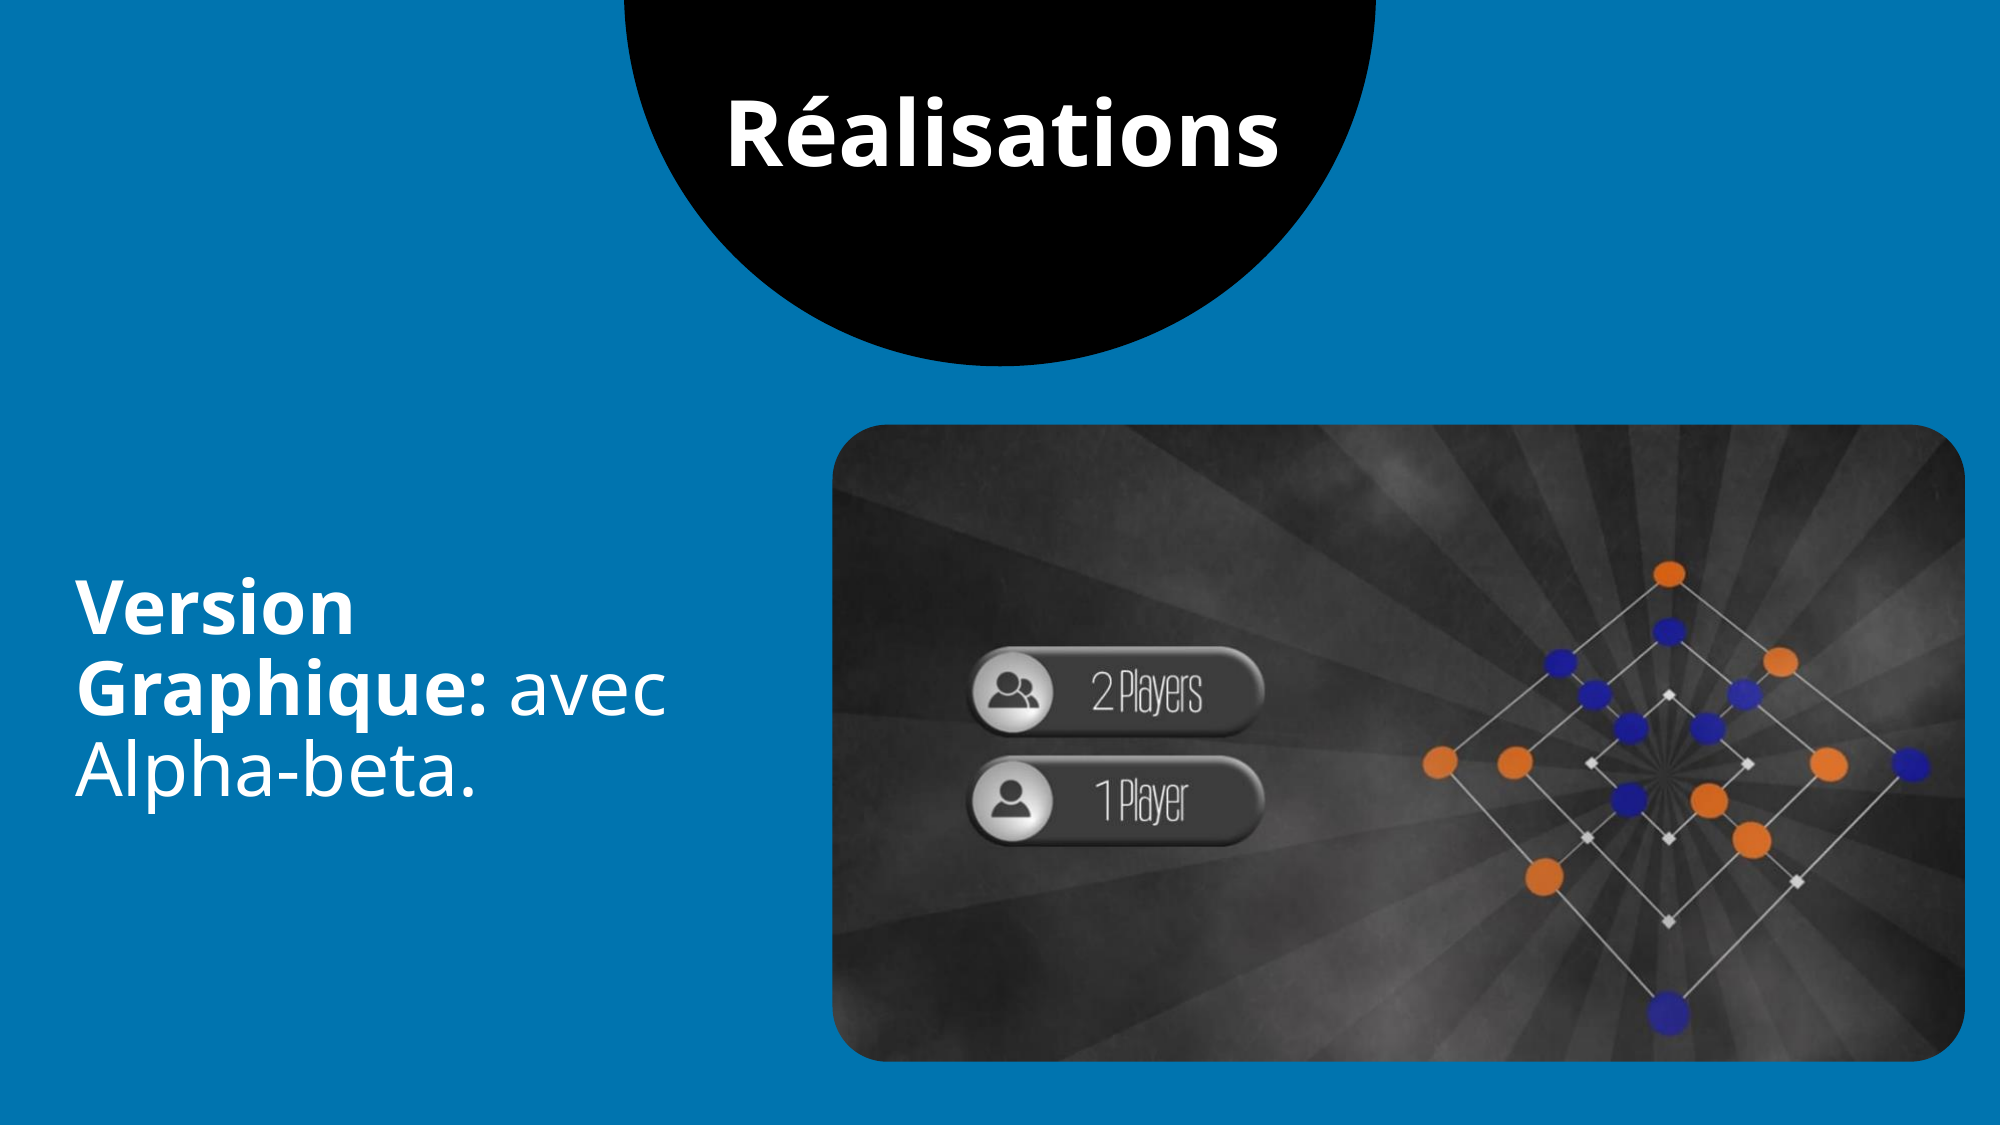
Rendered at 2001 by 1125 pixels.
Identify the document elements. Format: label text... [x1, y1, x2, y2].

list Version Graphique: avec Alpha-beta. [0, 562, 832, 875]
picture [833, 425, 1964, 1061]
list Réalisations [643, 80, 1362, 253]
